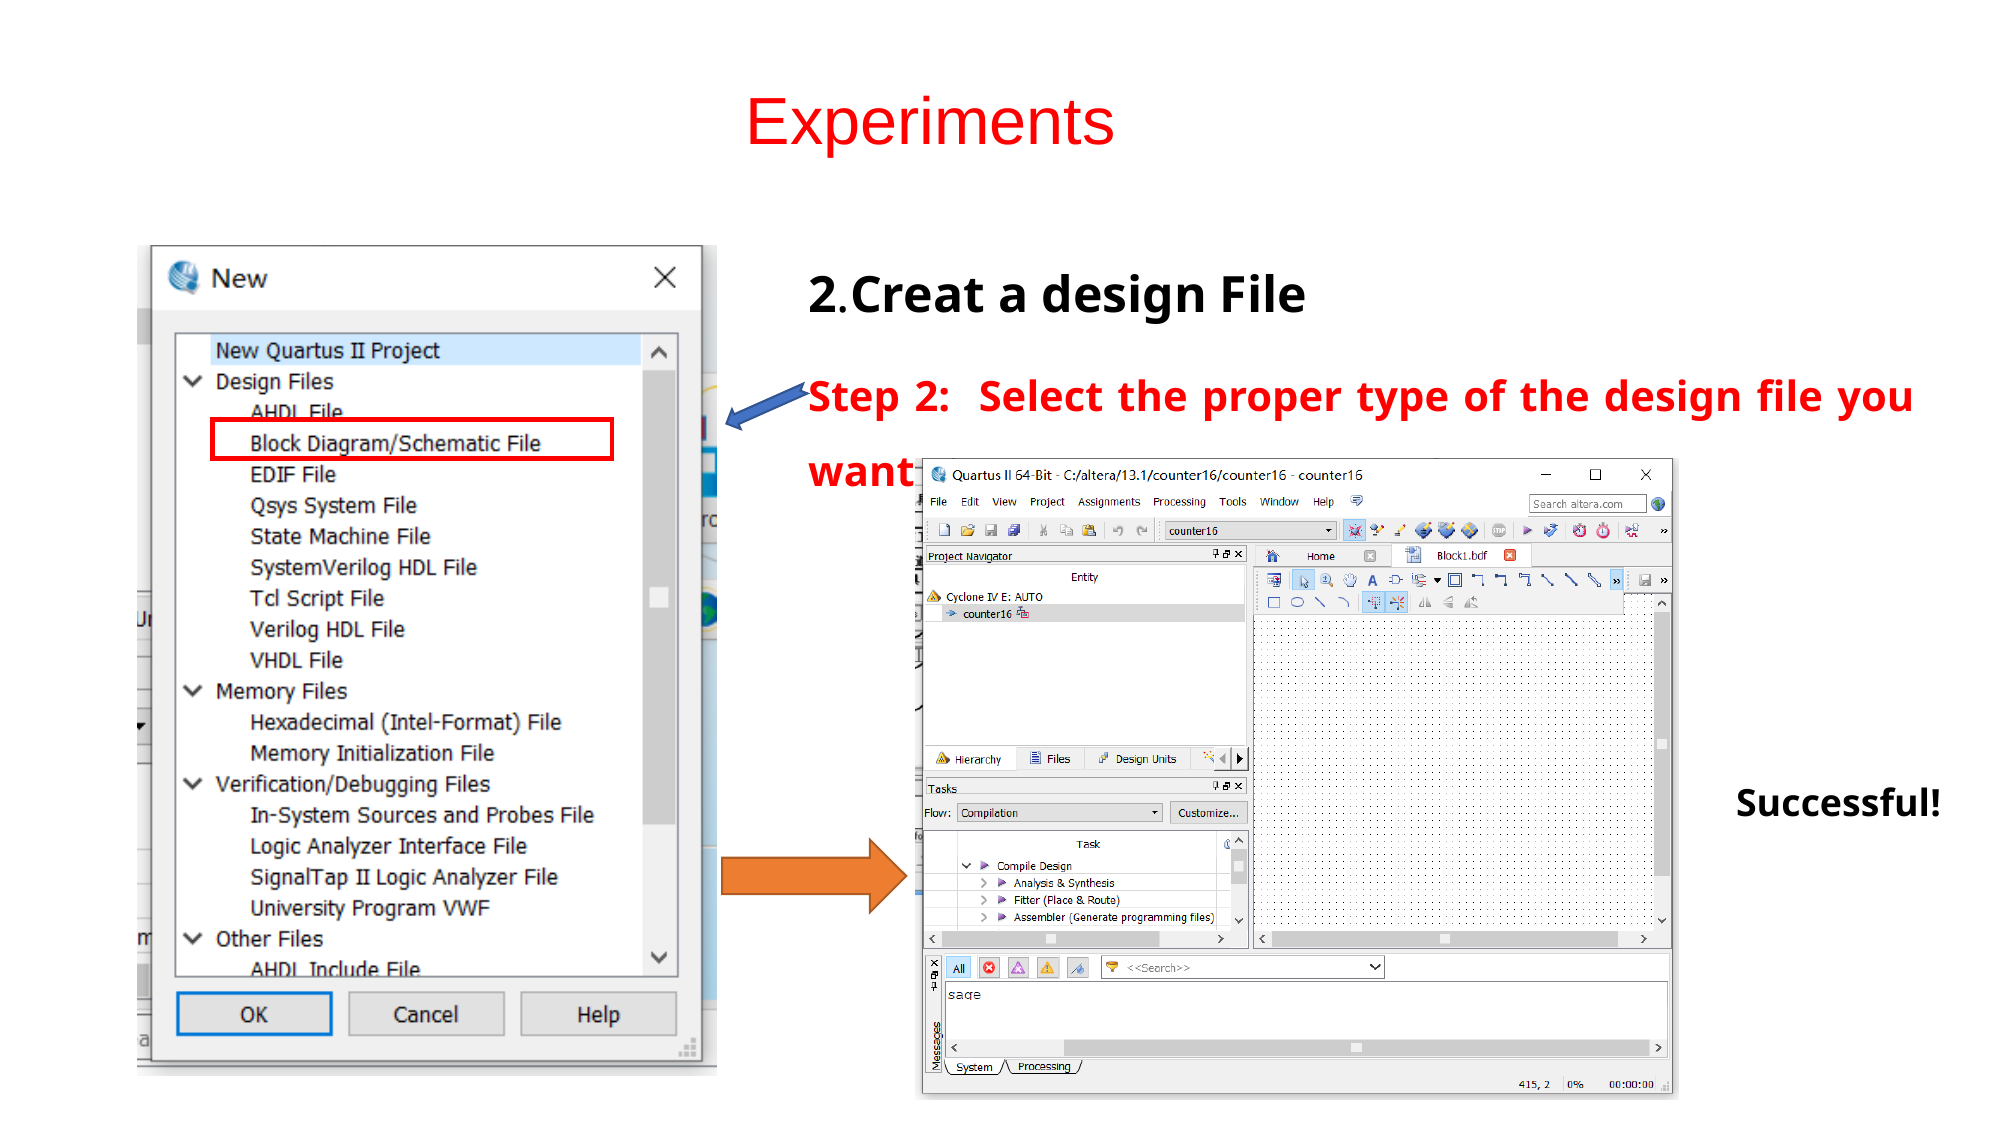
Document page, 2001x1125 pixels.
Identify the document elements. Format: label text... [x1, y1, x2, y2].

text_box [721, 837, 908, 915]
text_box Successful! [1721, 771, 1956, 831]
text_box [725, 381, 811, 431]
list 2.Creat a design File Step 2: Select the proper type of the design file you want [793, 262, 1931, 832]
picture [915, 458, 1679, 1100]
text_box Experiments [730, 70, 1132, 166]
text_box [137, 245, 717, 1076]
